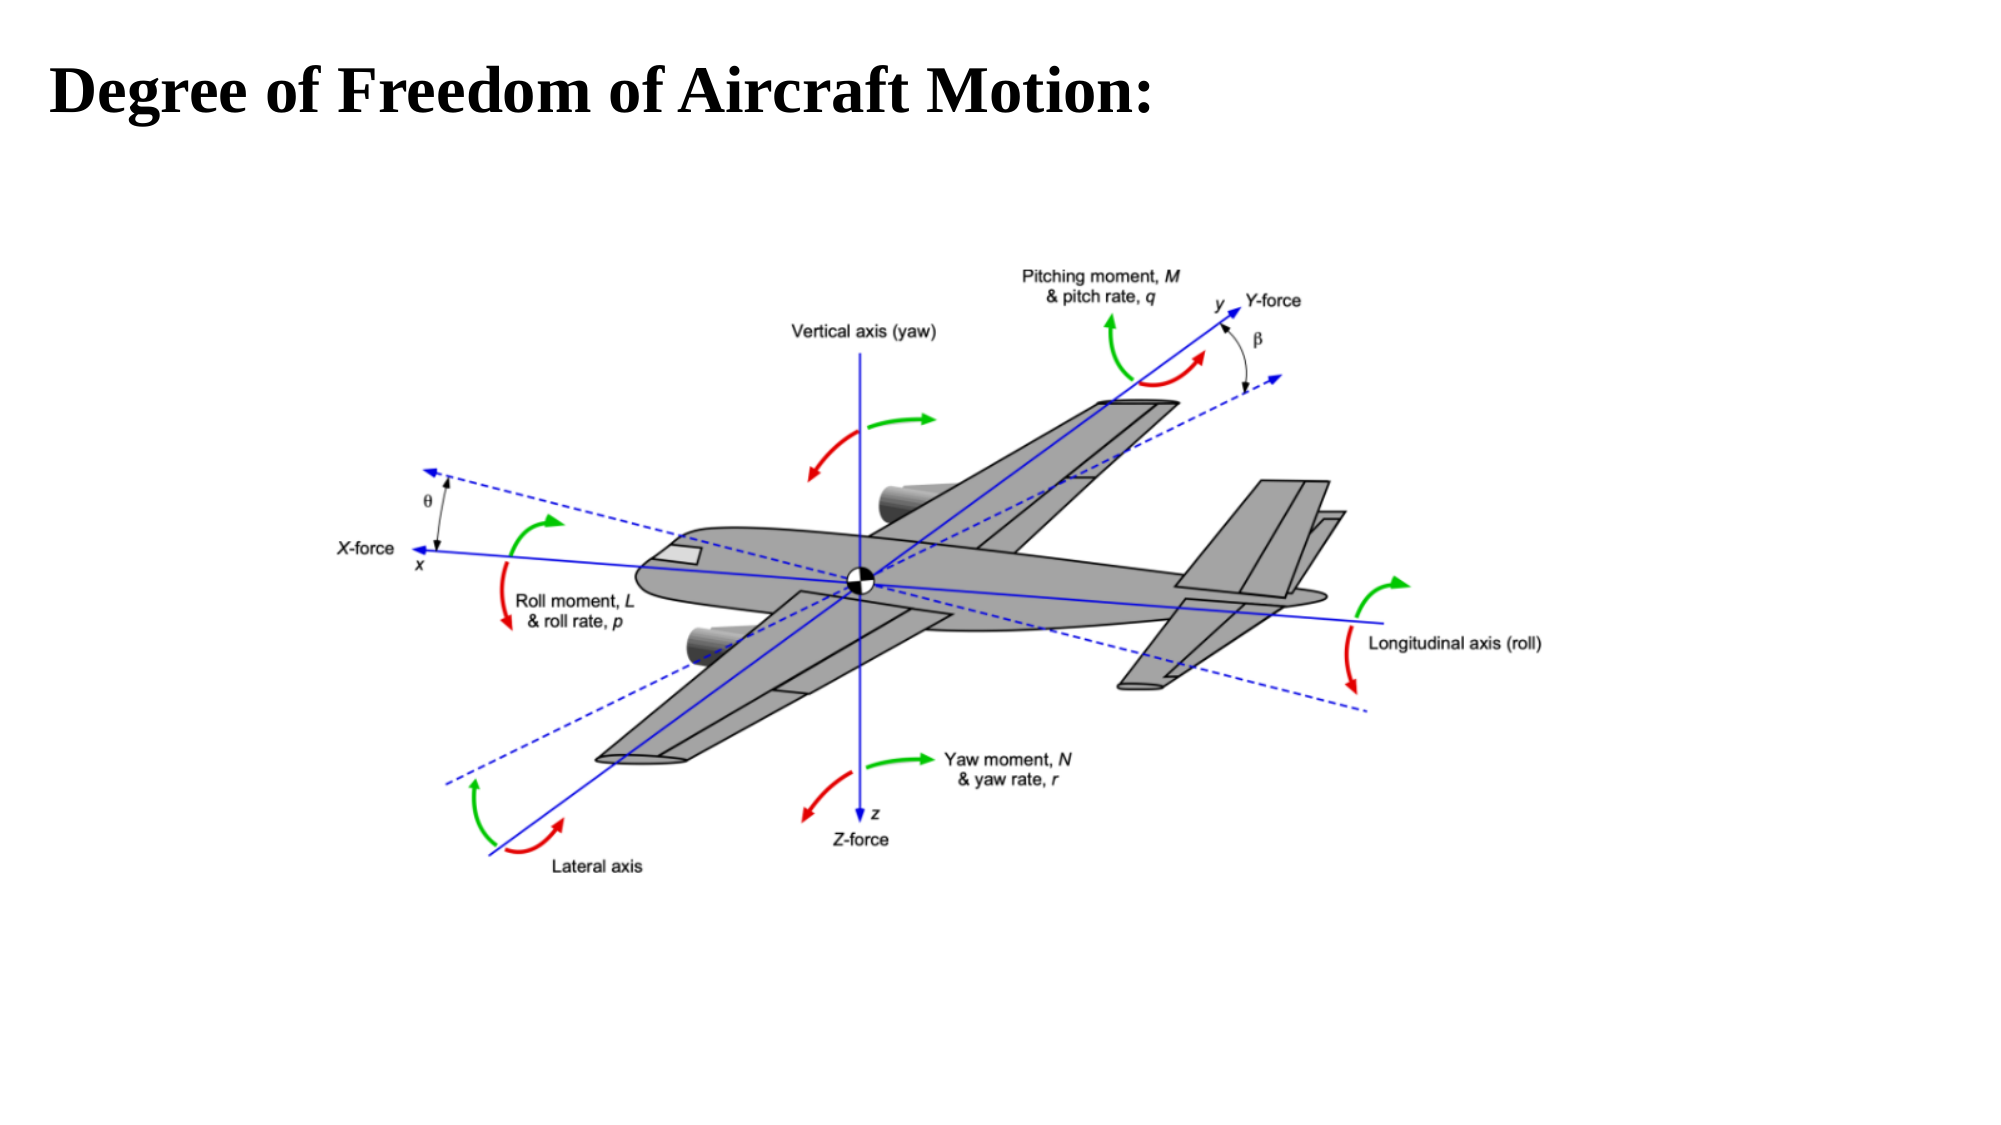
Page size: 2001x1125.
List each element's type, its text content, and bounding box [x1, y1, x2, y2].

picture [288, 241, 1635, 884]
title Degree of Freedom of Aircraft Motion: [34, 27, 1760, 155]
